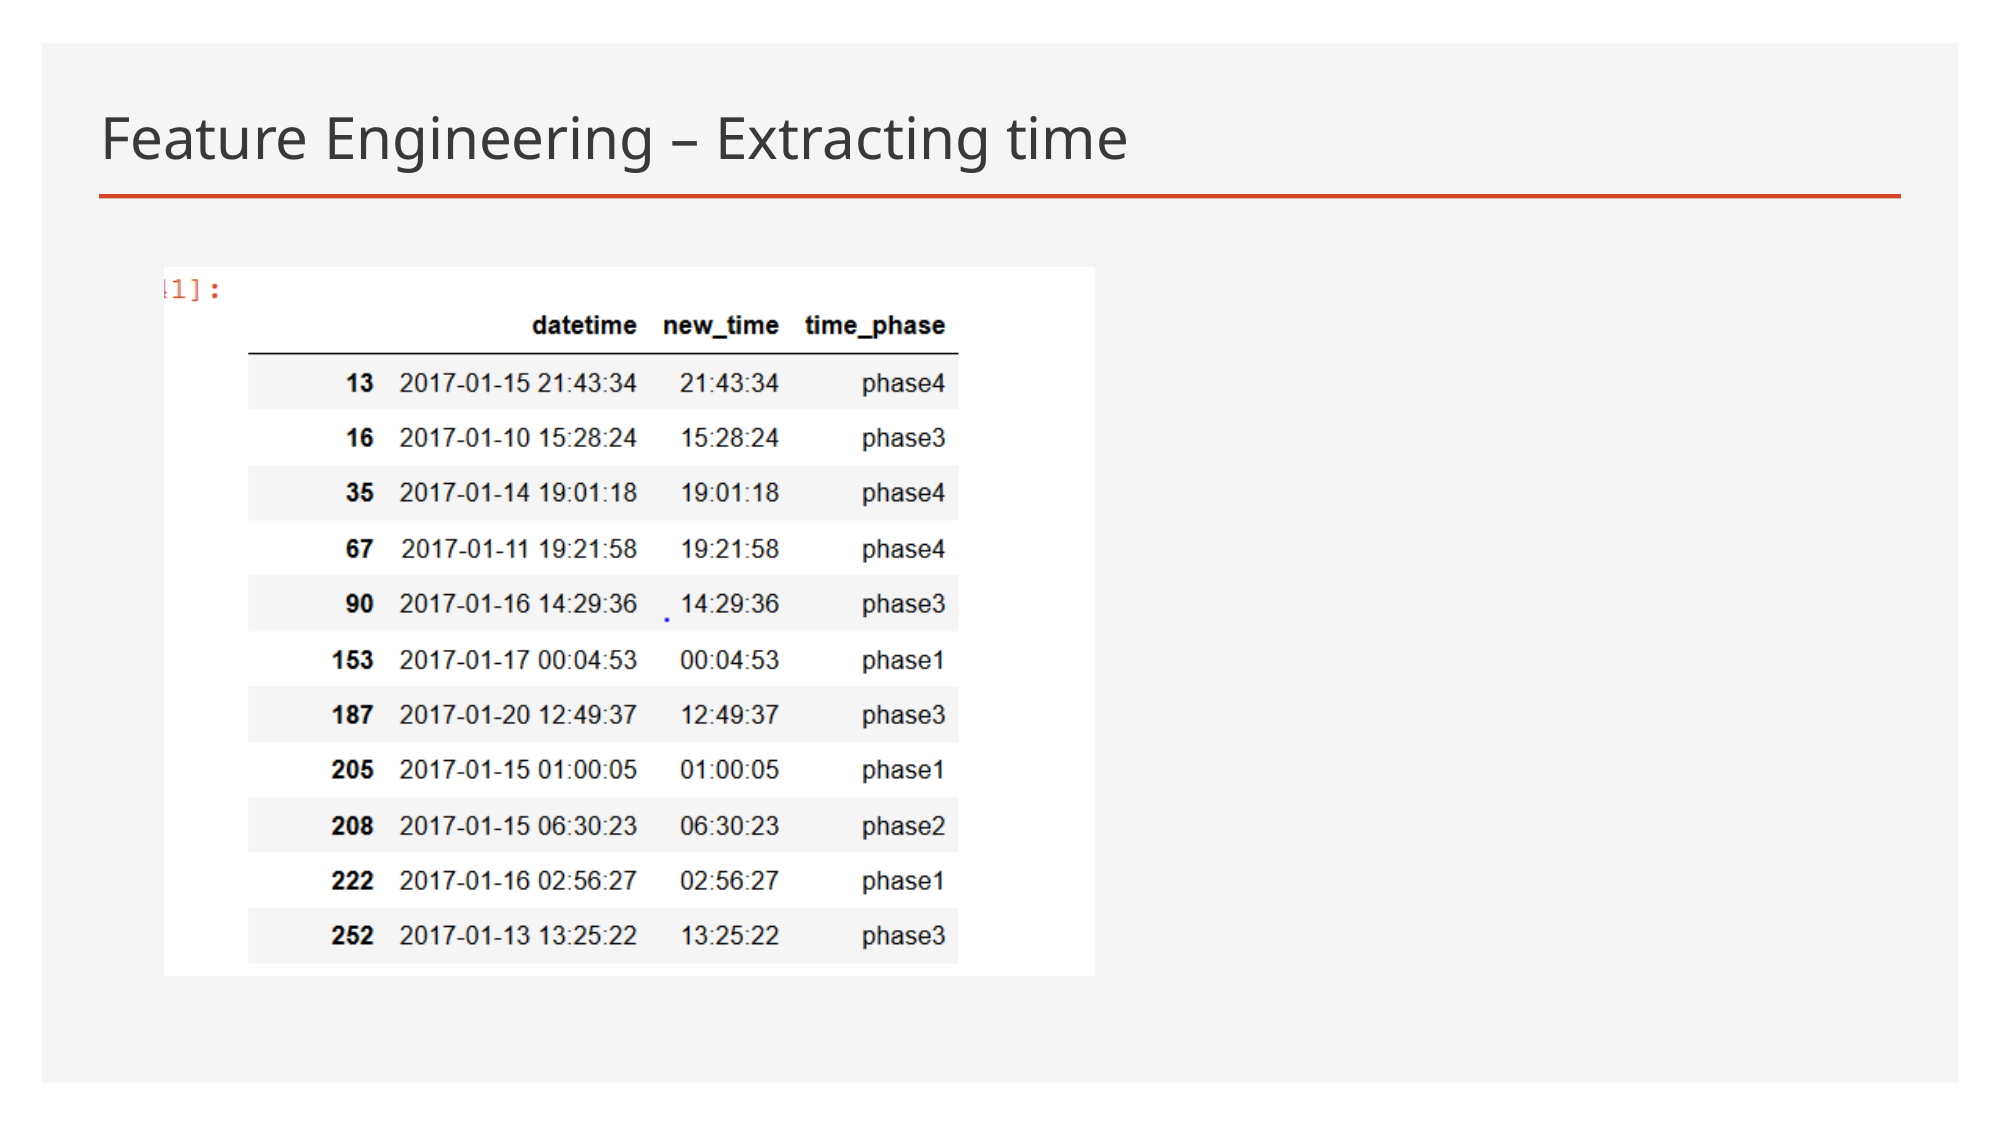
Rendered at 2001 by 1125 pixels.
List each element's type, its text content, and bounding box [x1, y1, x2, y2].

text_box Feature Engineering – Extracting time [85, 73, 1696, 179]
picture [164, 267, 1095, 976]
